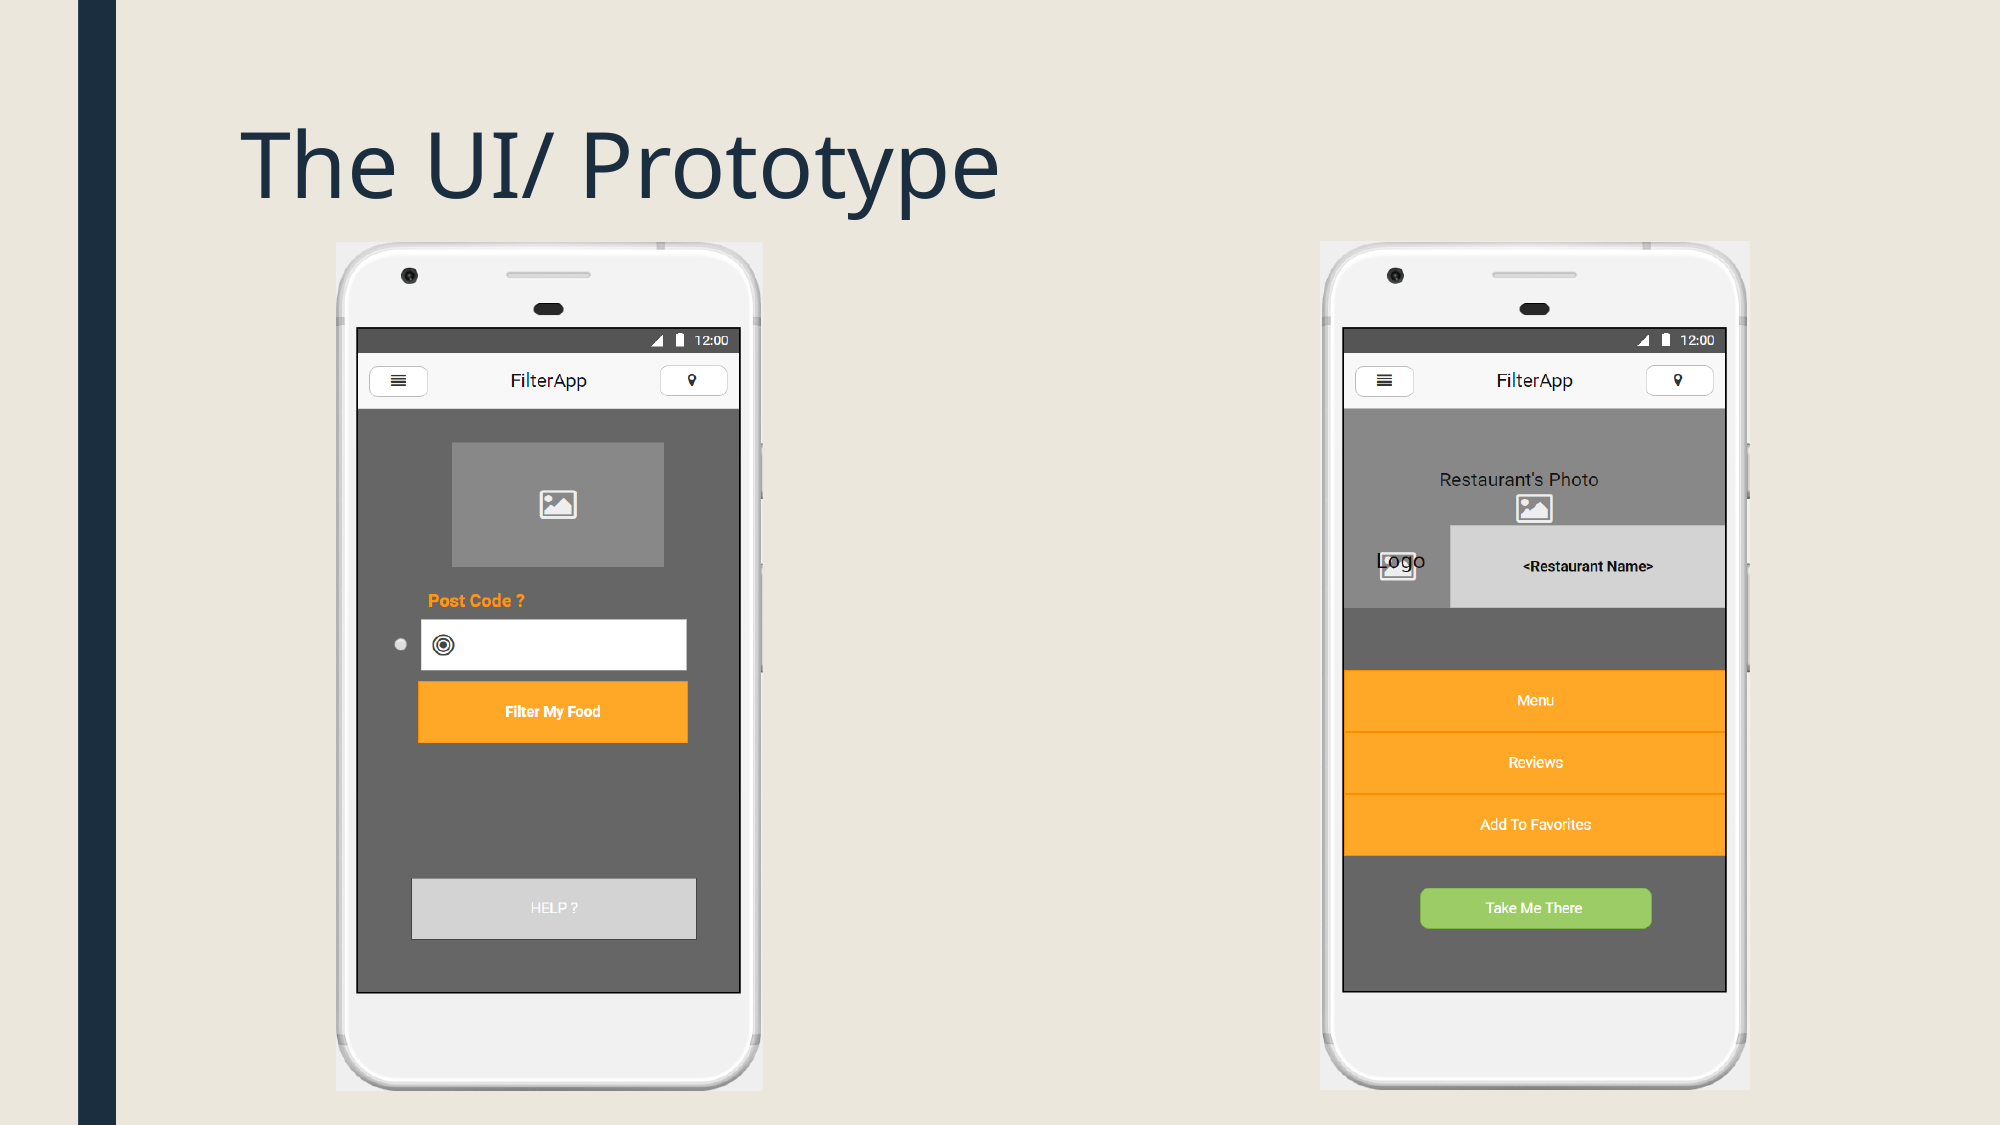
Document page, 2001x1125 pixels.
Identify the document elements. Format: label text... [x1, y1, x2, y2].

picture [1319, 241, 1750, 1090]
picture [336, 242, 763, 1091]
title The UI/ Prototype [225, 112, 1800, 357]
